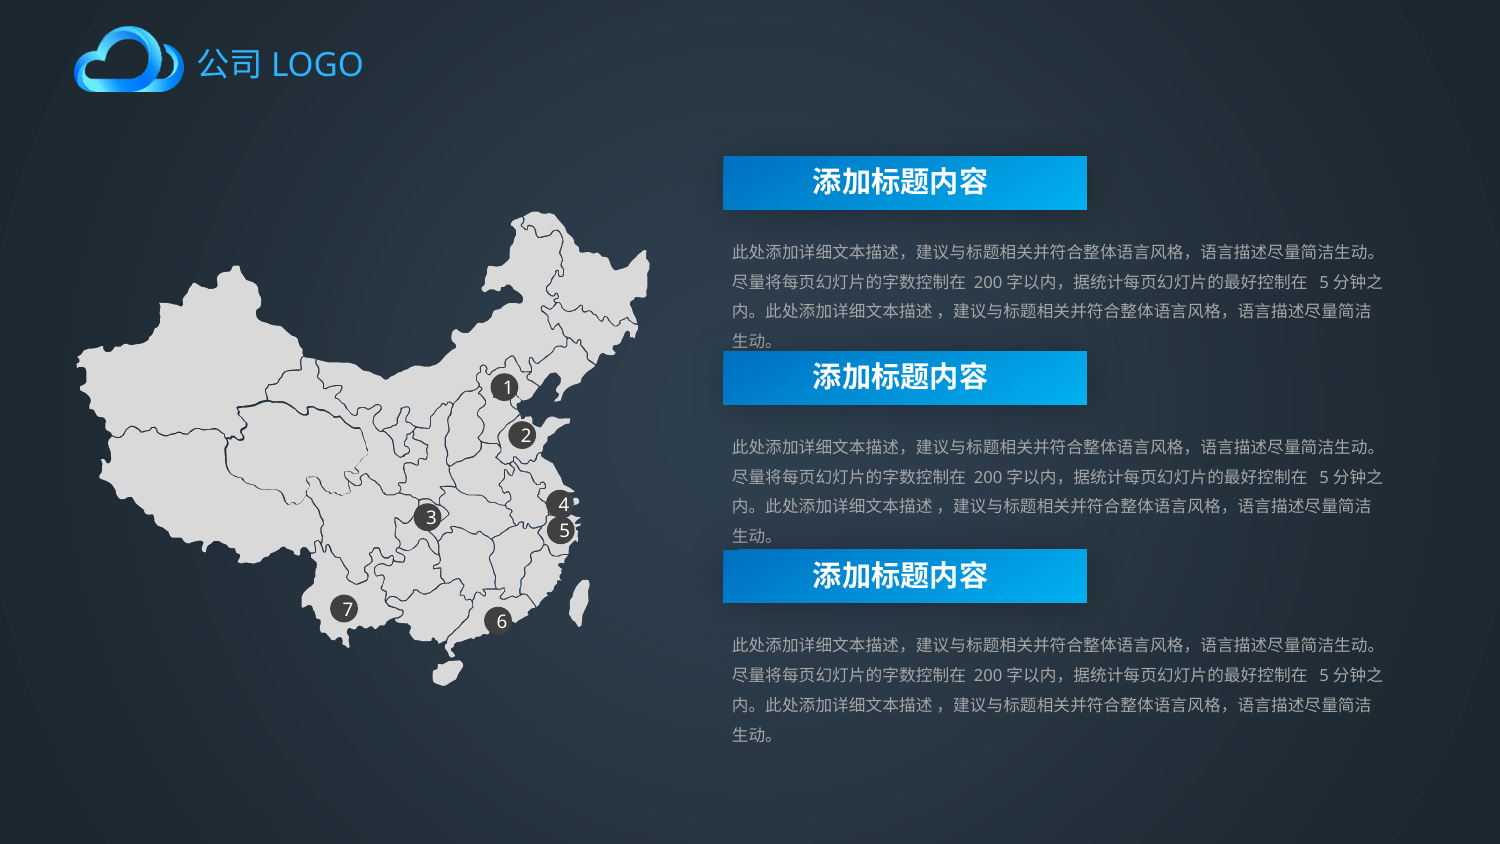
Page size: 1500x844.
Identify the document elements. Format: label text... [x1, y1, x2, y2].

text_box 添加标题内容 [714, 549, 1087, 599]
text_box 此处添加详细文本描述，建议与标题相关并符合整体语言风格，语言描述尽量简洁生动。尽量将每页幻灯片的字数控制在 200字以内，据统计每页幻灯片的最好控制在 5分钟之内。此处添加详细文本描述 ，建议与标题相关并符合整体语言风格，语言描述尽量简洁生动。 [723, 620, 1397, 749]
picture [0, 0, 1500, 844]
text_box [722, 155, 1088, 211]
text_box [76, 211, 650, 686]
text_box 添加标题内容 [714, 351, 1087, 401]
text_box 添加标题内容 [714, 156, 1087, 206]
text_box [722, 549, 1088, 604]
text_box [722, 350, 1088, 406]
text_box 此处添加详细文本描述，建议与标题相关并符合整体语言风格，语言描述尽量简洁生动。尽量将每页幻灯片的字数控制在 200字以内，据统计每页幻灯片的最好控制在 5分钟之内。此处添加详细文本描述 ，建议与标题相关并符合整体语言风格，语言描述尽量简洁生动。 [723, 422, 1397, 551]
text_box 此处添加详细文本描述，建议与标题相关并符合整体语言风格，语言描述尽量简洁生动。尽量将每页幻灯片的字数控制在 200字以内，据统计每页幻灯片的最好控制在 5分钟之内。此处添加详细文本描述 ，建议与标题相关并符合整体语言风格，语言描述尽量简洁生动。 [723, 227, 1397, 356]
